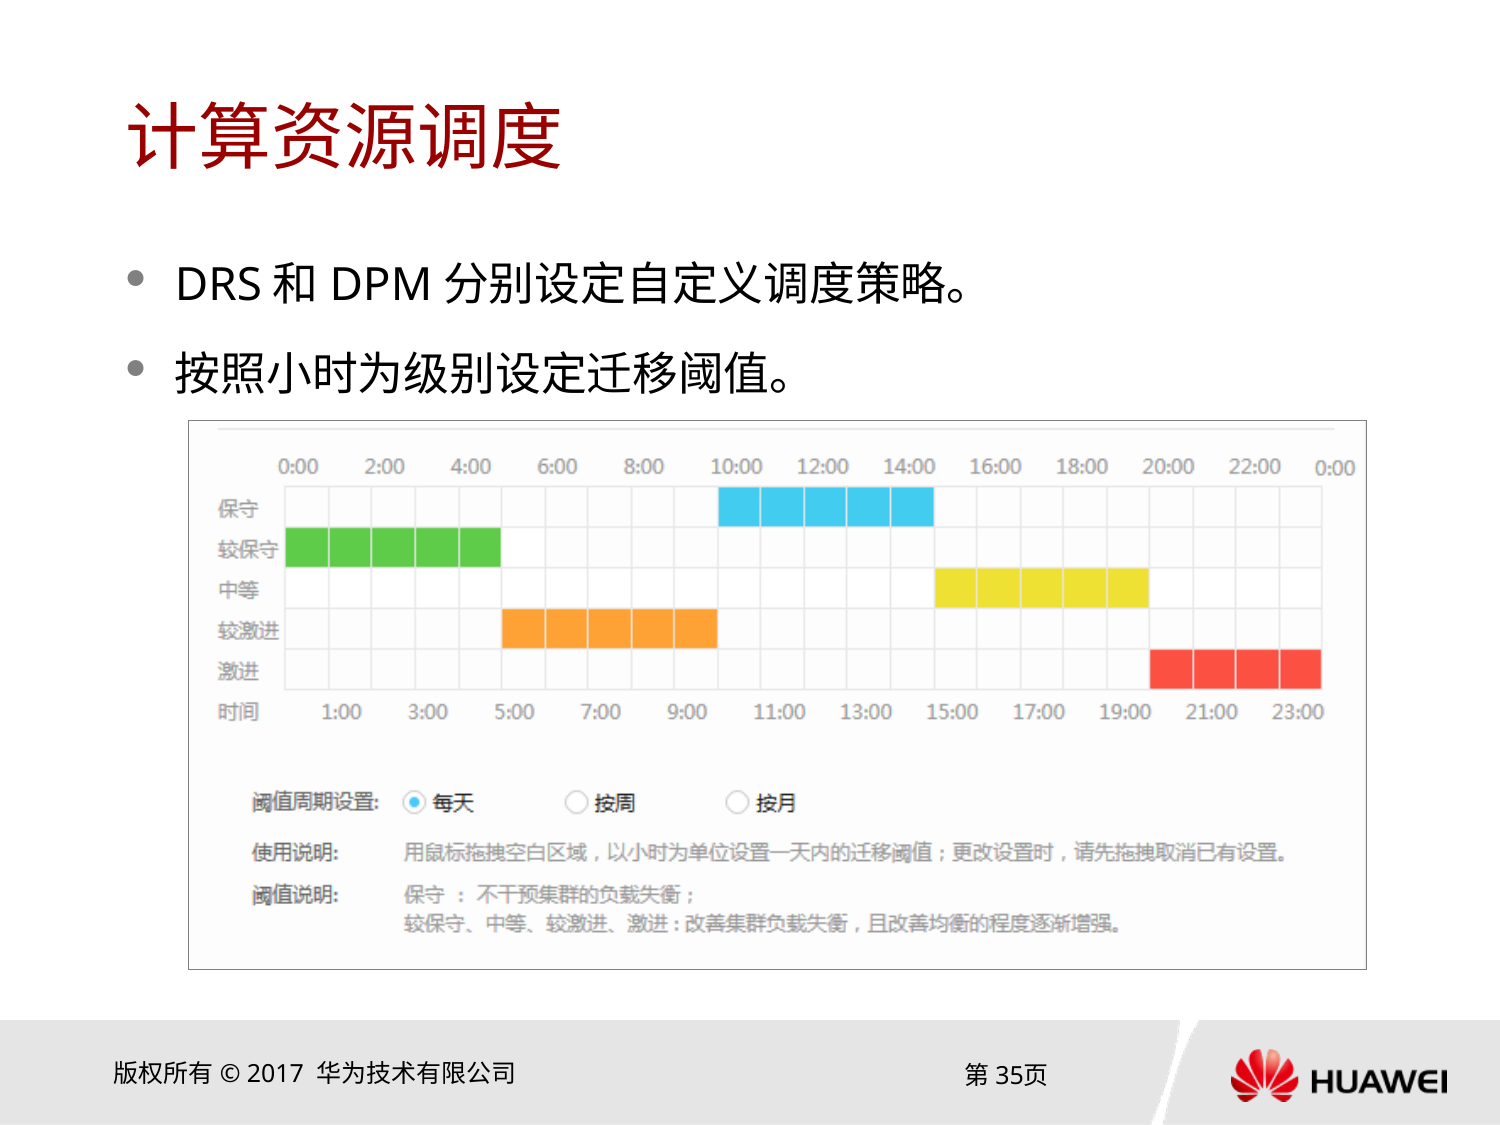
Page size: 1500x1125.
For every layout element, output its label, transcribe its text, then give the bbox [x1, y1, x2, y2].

list DRS和DPM分别设定自定义调度策略。 按照小时为级别设定迁移阈值。 [111, 225, 1412, 870]
picture [0, 1020, 1500, 1125]
picture [188, 420, 1368, 971]
title 计算资源调度 [111, 63, 1412, 207]
